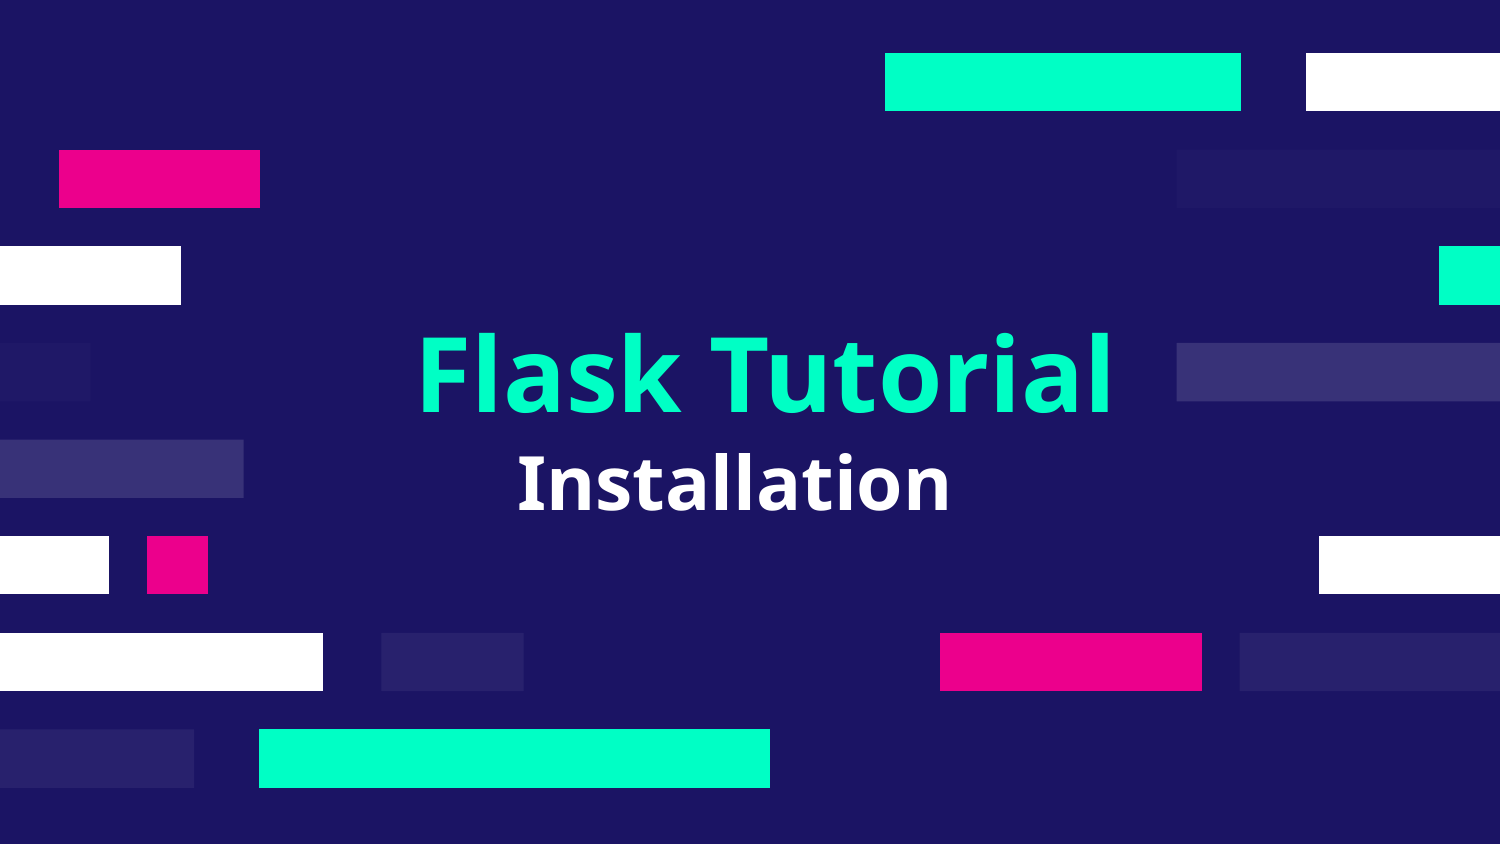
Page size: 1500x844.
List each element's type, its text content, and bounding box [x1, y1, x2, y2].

title Flask Tutorial [74, 352, 1457, 434]
title Installation [43, 443, 1427, 518]
